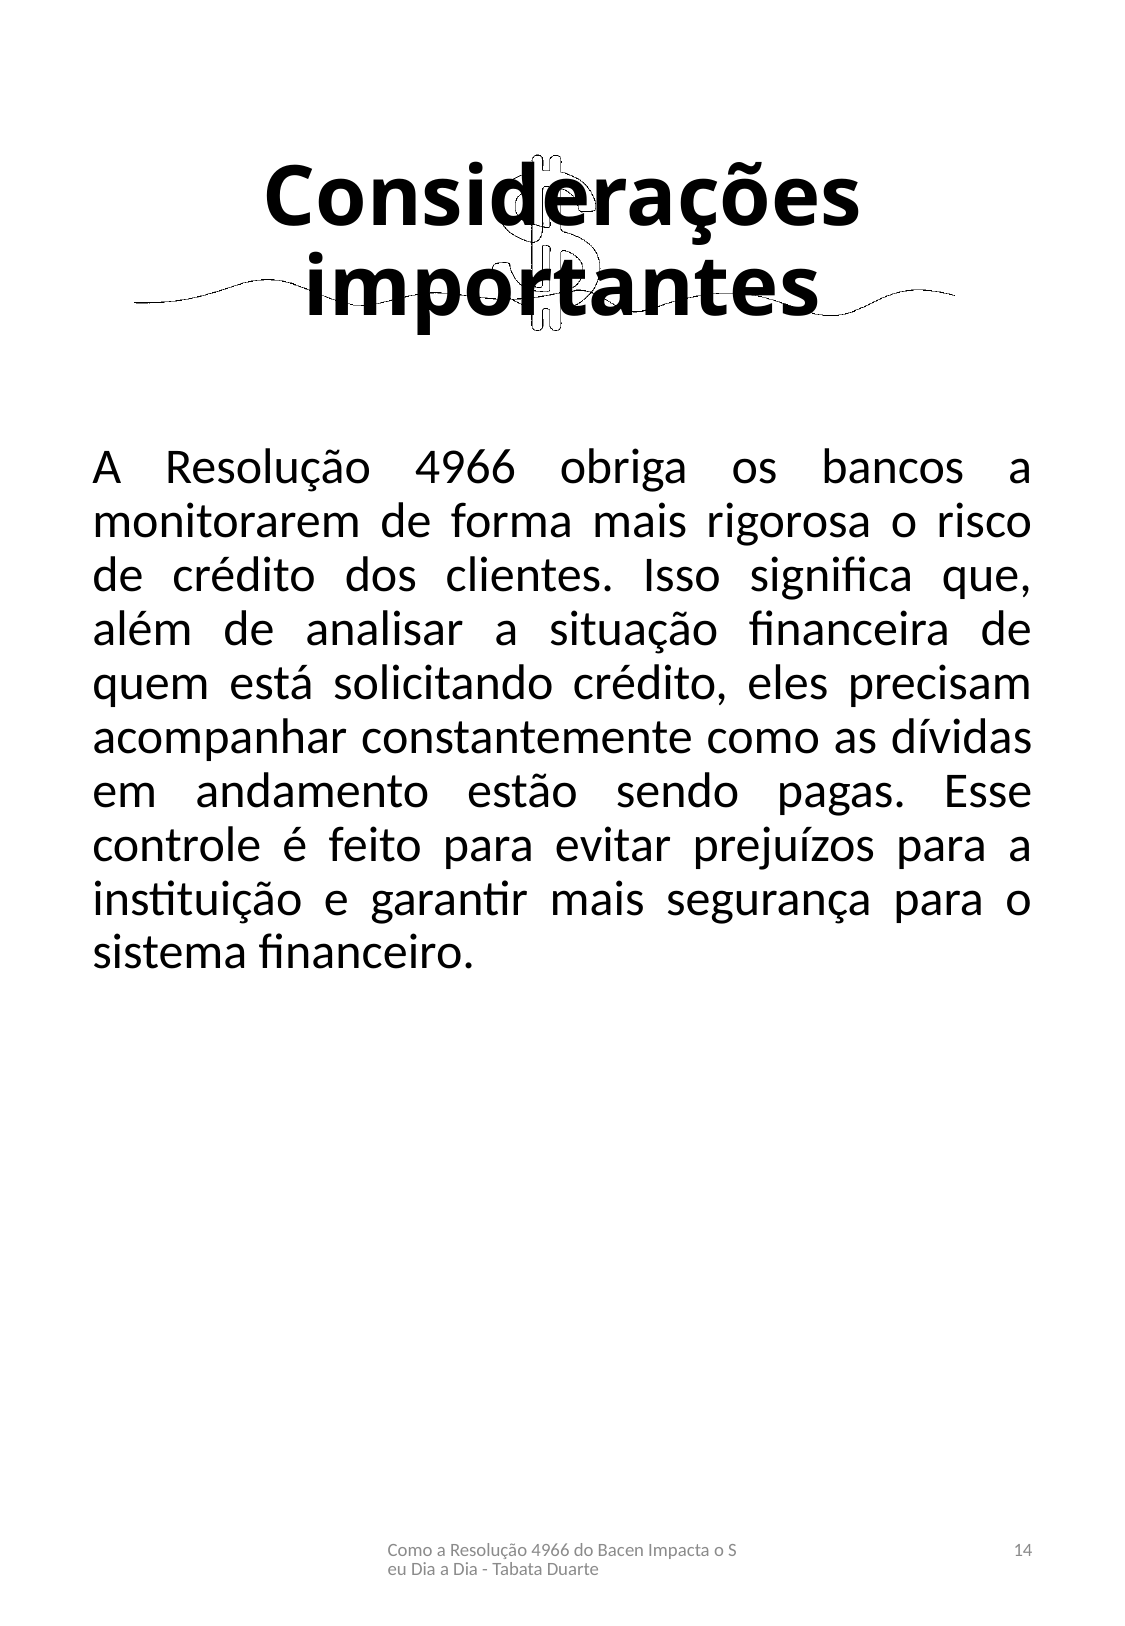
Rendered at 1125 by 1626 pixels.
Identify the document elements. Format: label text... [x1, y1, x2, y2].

picture [134, 92, 955, 393]
list A Resolução 4966 obriga os bancos a monitorarem de forma mais rigorosa o risco de crédito dos clientes. Isso significa que, além de analisar a situação financeira de quem está solicitando crédito, eles precisam acompanhar constantemente como as dívidas em andamento estão sendo pagas. Esse controle é feito para evitar prejuízos para a instituição e garantir mais segurança para o sistema financeiro. [77, 432, 1048, 1464]
footer Como a Resolução 4966 do Bacen Impacta o Seu Dia a Dia - Tabata Duarte [372, 1506, 753, 1593]
slide_number 14 [794, 1506, 1048, 1593]
title Considerações importantes [77, 86, 1048, 401]
